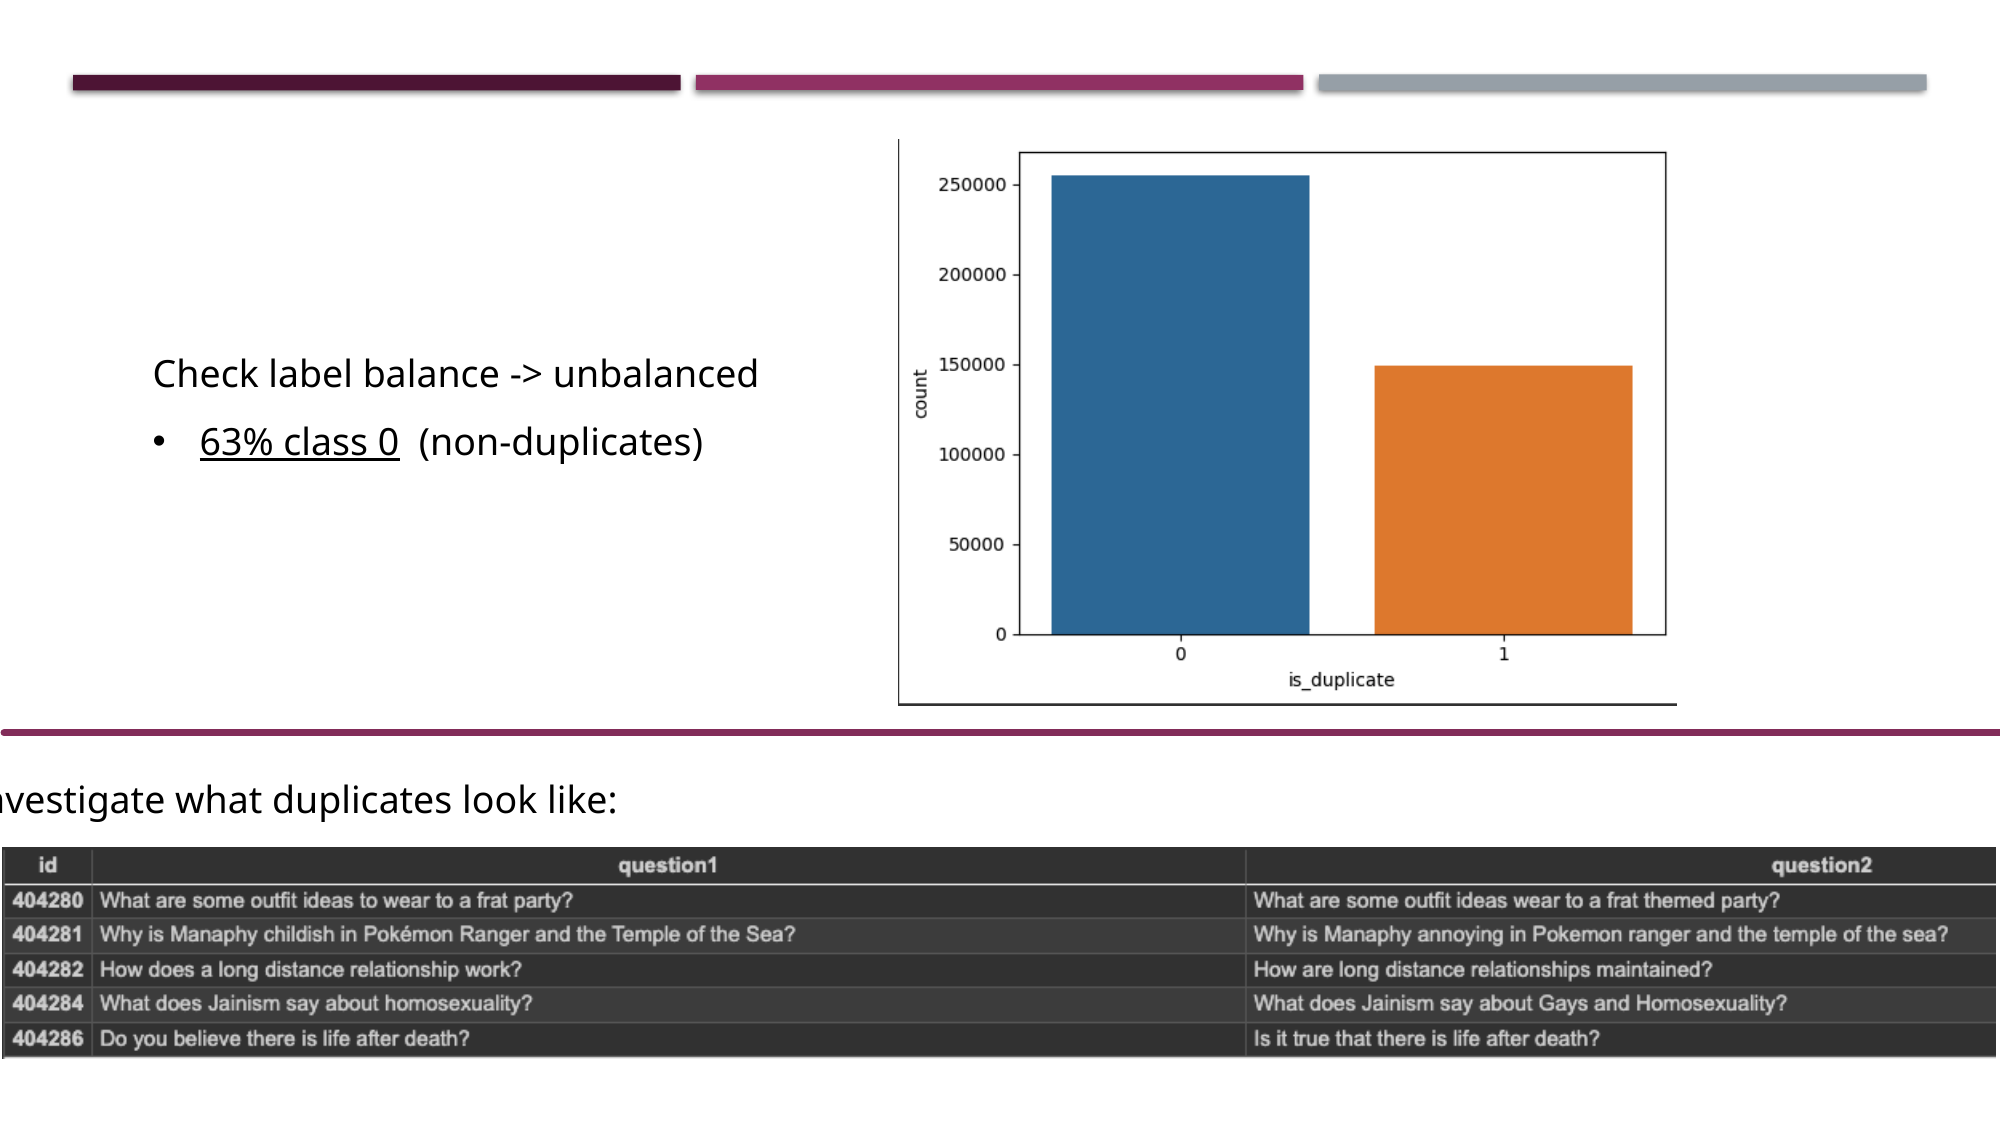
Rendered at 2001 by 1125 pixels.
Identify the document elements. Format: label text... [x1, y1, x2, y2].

picture [897, 139, 1677, 707]
picture [1, 846, 1997, 1060]
text_box Investigate what duplicates look like: [0, 768, 634, 829]
text_box Check label balance -> unbalanced 63% class 0 (non-duplicates) [137, 320, 775, 471]
